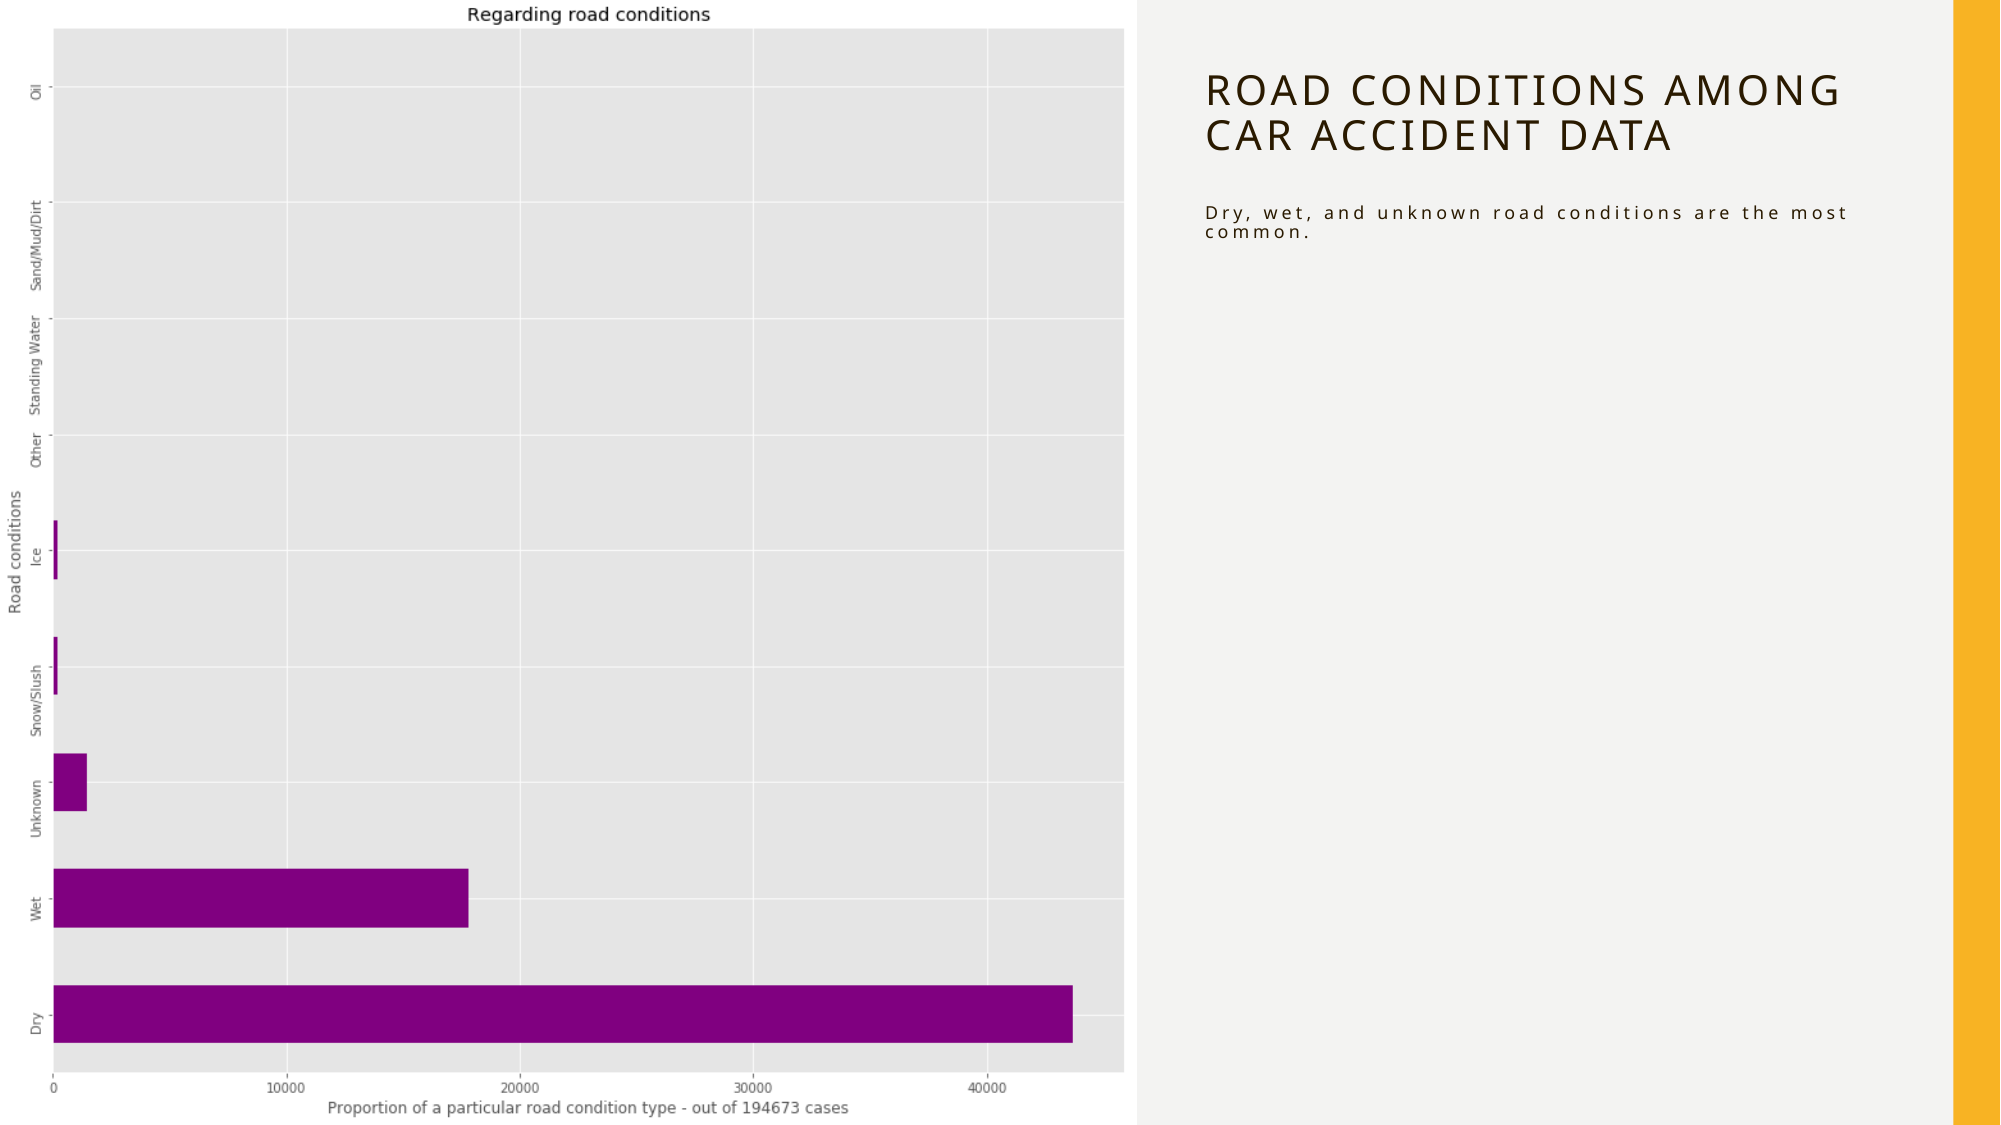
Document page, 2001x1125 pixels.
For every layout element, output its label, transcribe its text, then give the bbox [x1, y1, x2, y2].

title Road conditions among car accident data Dry, wet, and unknown road conditions are the most common. [1190, 62, 1875, 308]
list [0, 0, 1137, 1125]
